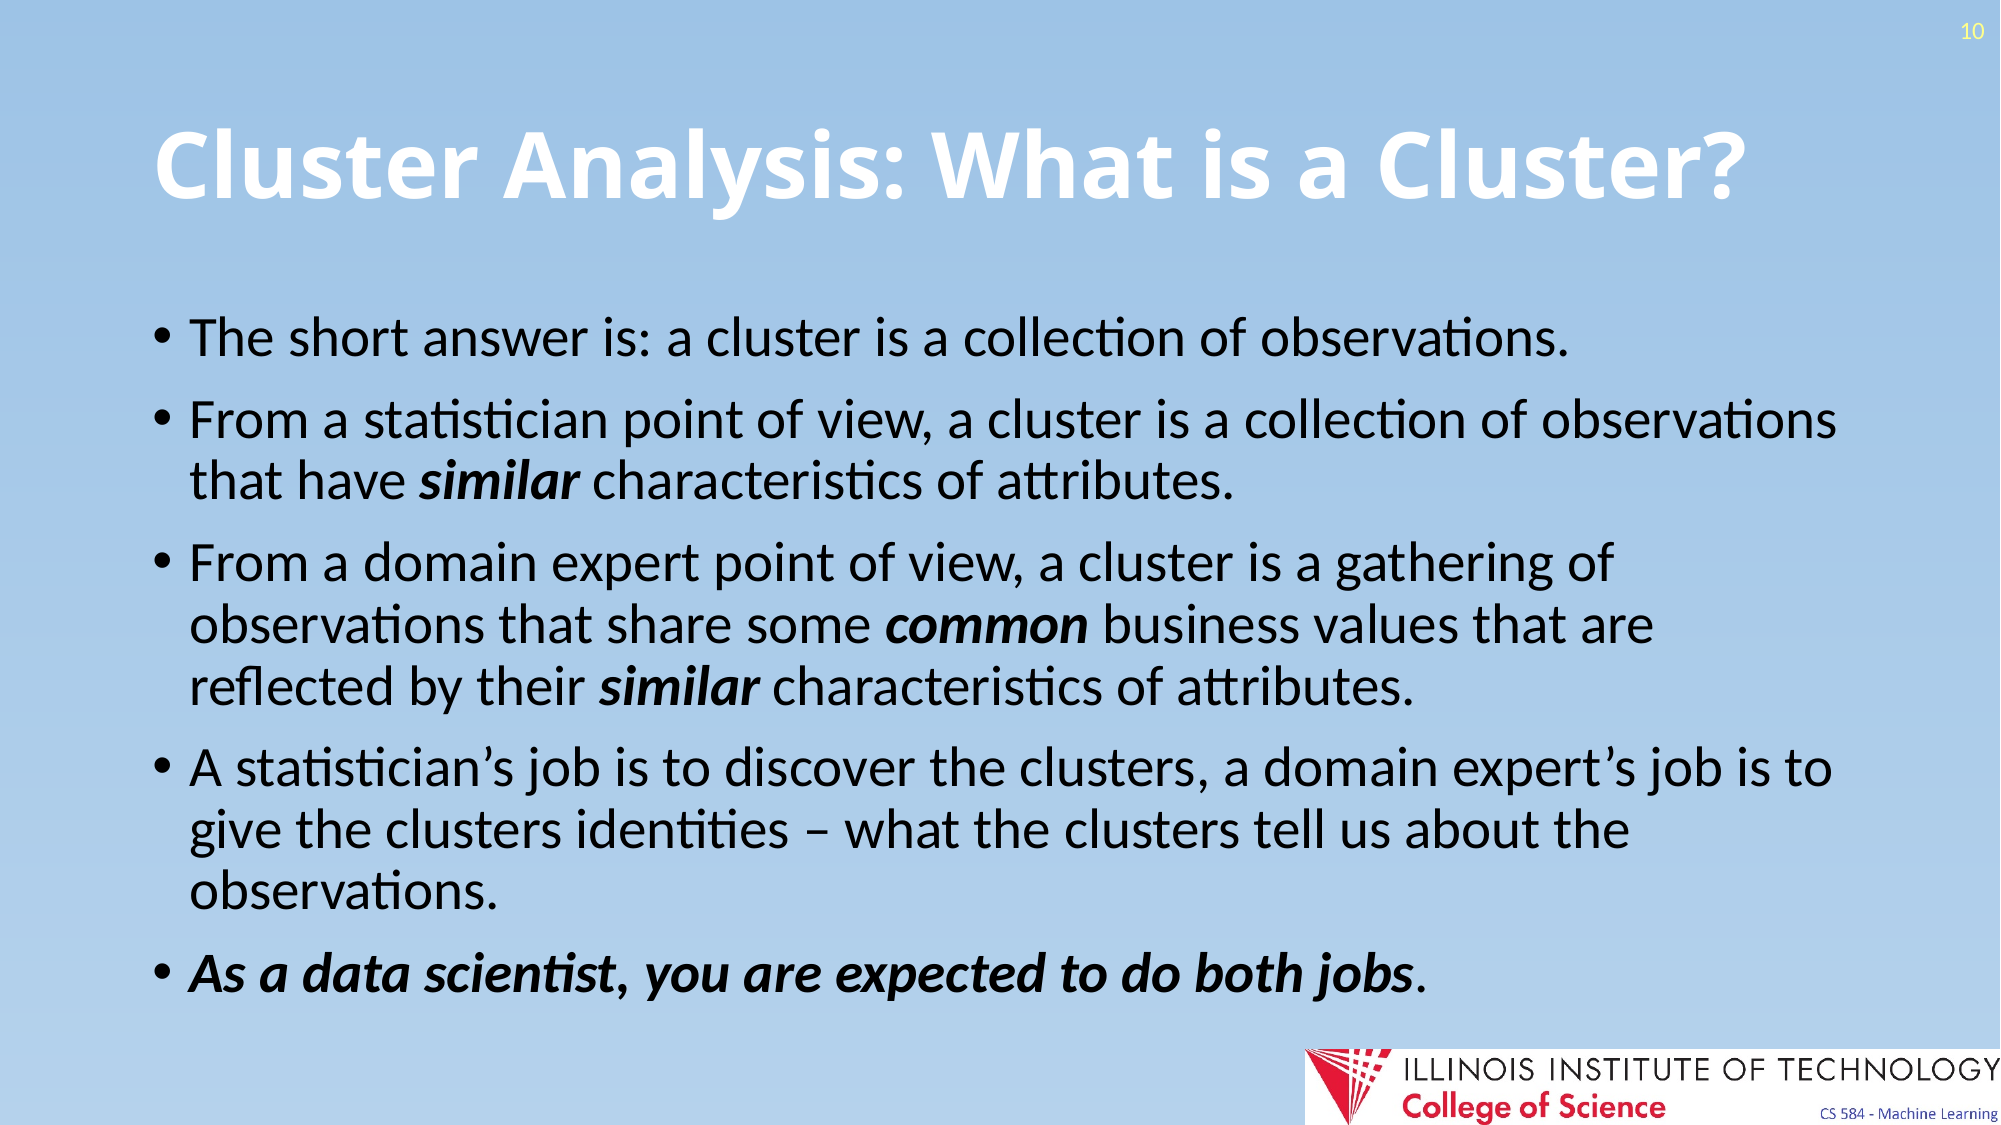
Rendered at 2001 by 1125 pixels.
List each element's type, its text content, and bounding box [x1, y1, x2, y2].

picture [1305, 1049, 2000, 1125]
list The short answer is: a cluster is a collection of observations. From a statistician point of view, a cluster is a collection of observations that have similar characteristics of attributes. From a domain expert point of view, a cluster is a gathering of observations that share some common business values that are reflected by their similar characteristics of attributes. A statistician’s job is to discover the clusters, a domain expert’s job is to give the clusters identities – what the clusters tell us about the observations. As a data scientist, you are expected to do both jobs. [137, 299, 1863, 1014]
slide_number 10 [1550, 0, 2000, 60]
title Cluster Analysis: What is a Cluster? [137, 59, 1863, 278]
